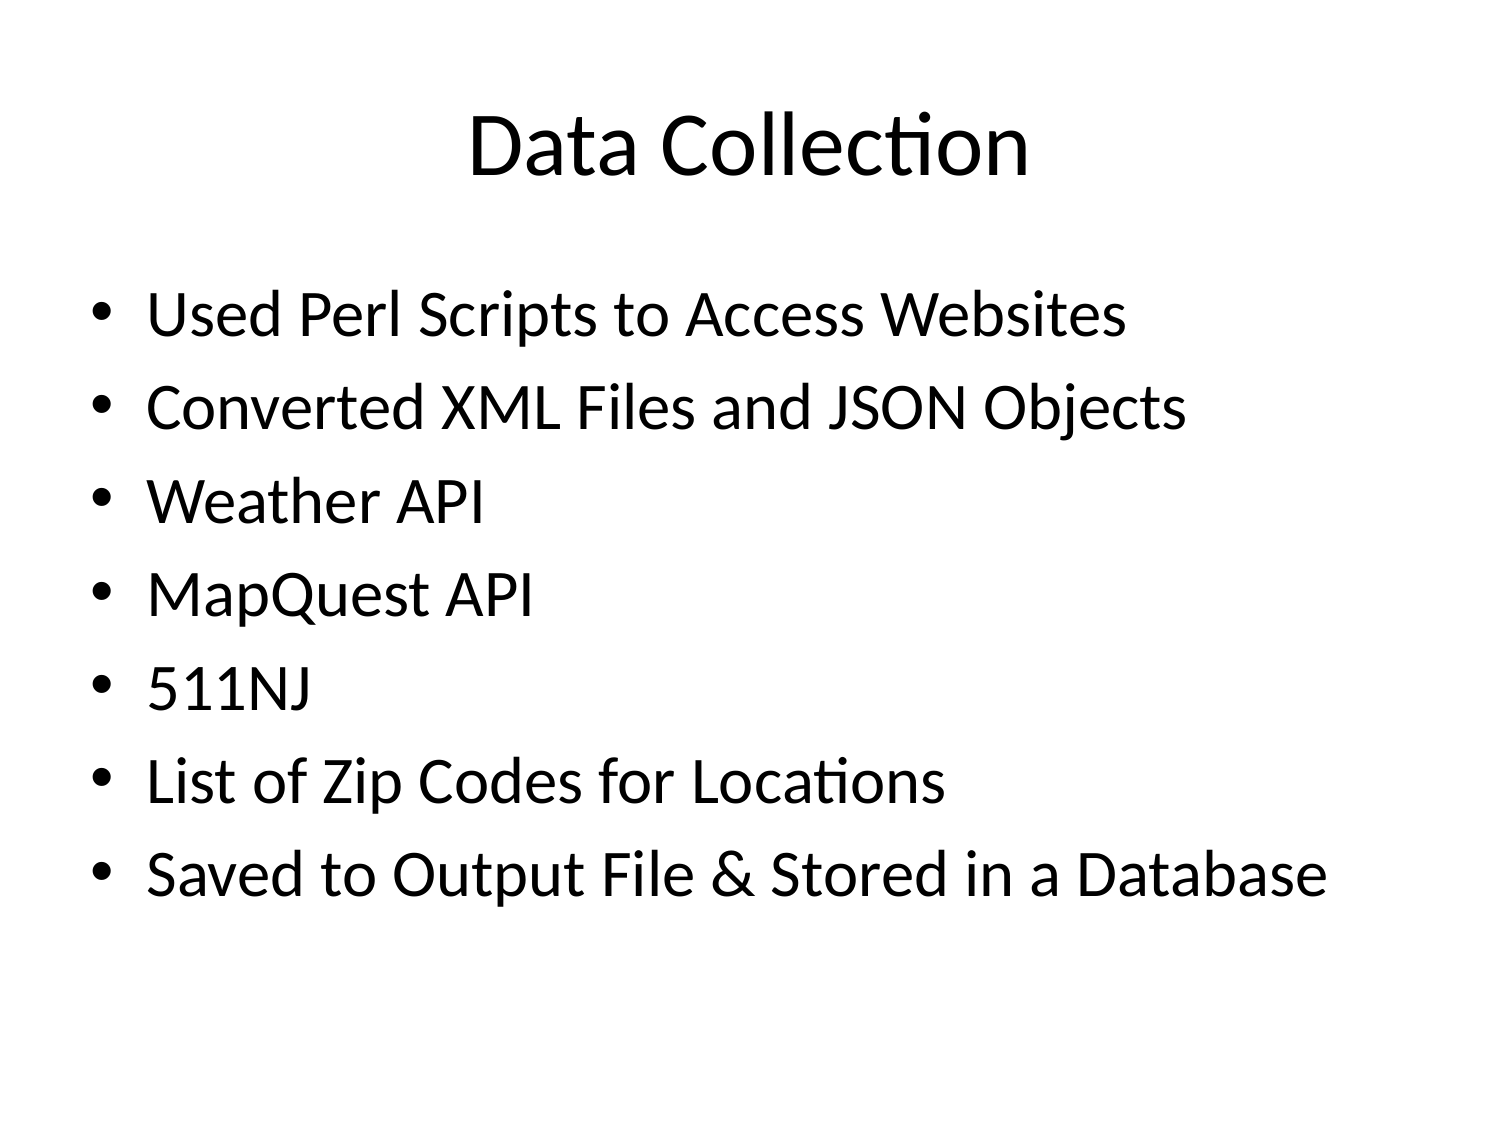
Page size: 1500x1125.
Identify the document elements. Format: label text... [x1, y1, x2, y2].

title Data Collection [75, 45, 1425, 233]
list Used Perl Scripts to Access Websites Converted XML Files and JSON Objects Weather API MapQuest API 511NJ List of Zip Codes for Locations Saved to Output File & Stored in a Database [75, 262, 1425, 1005]
